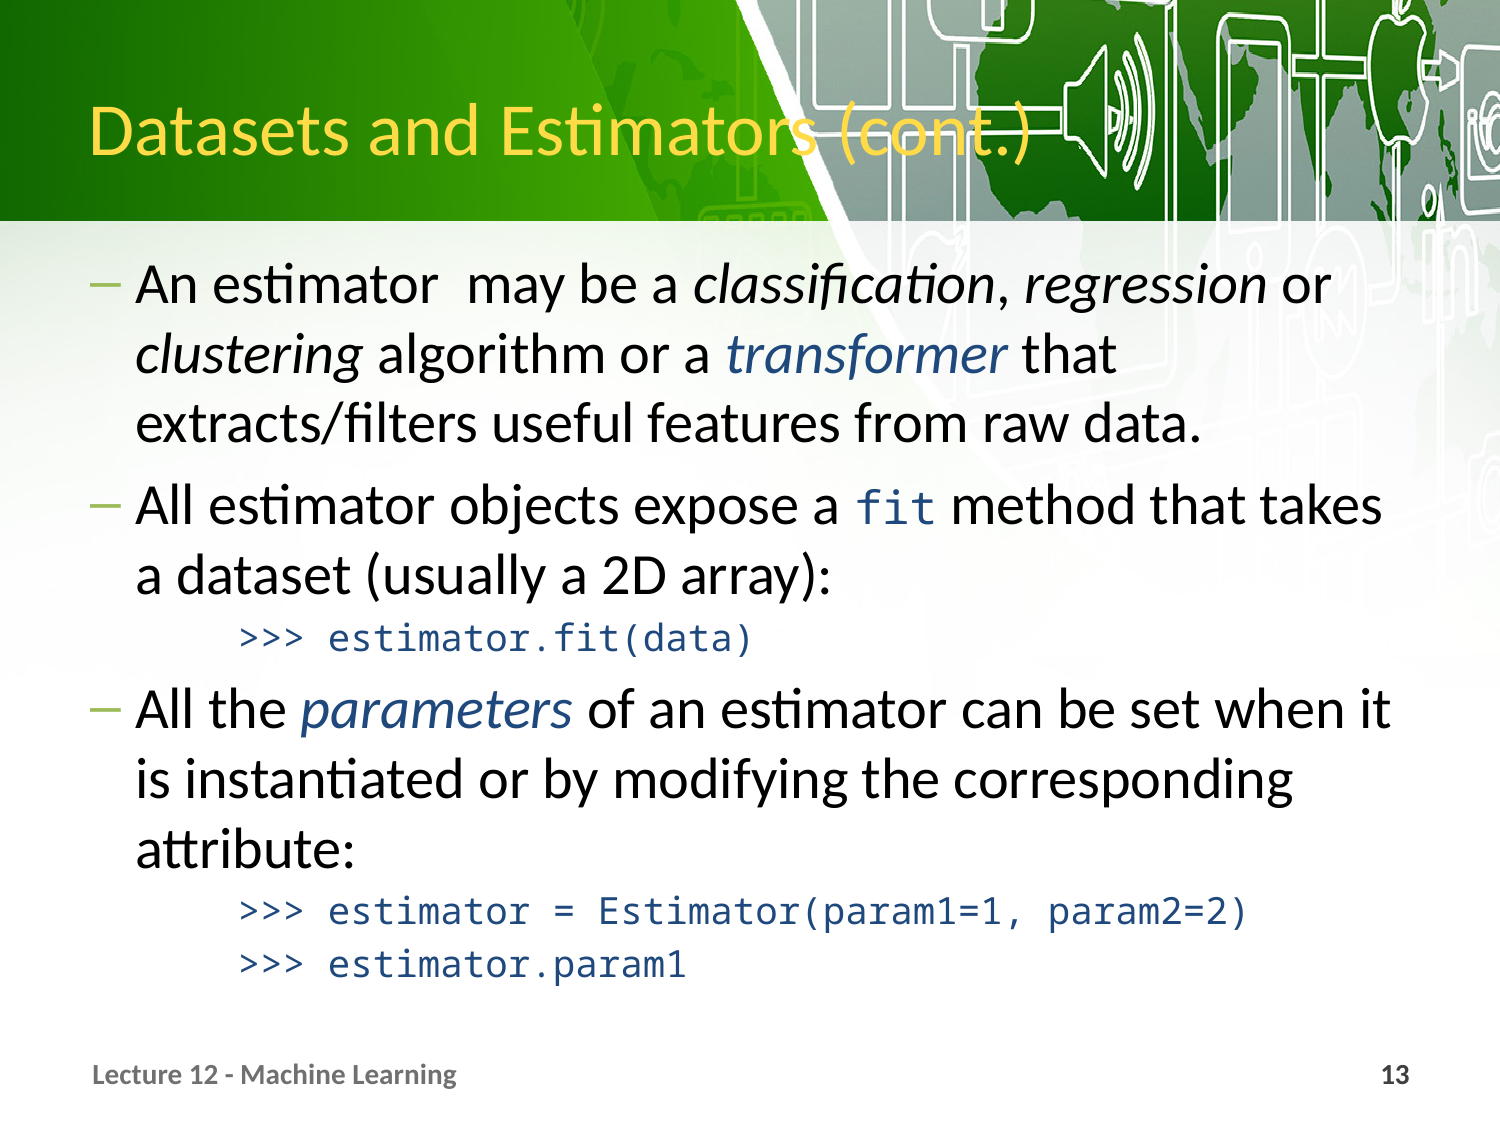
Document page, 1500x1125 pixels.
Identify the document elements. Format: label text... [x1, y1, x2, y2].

list An estimator may be a classification, regression or clustering algorithm or a transformer that extracts/filters useful features from raw data. All estimator objects expose a fit method that takes a dataset (usually a 2D array): >>> estimator.fit(data) All the parameters of an estimator can be set when it is instantiated or by modifying the corresponding attribute: >>> estimator = Estimator(param1=1, param2=2) >>> estimator.param1 [75, 237, 1425, 1038]
picture [0, 0, 1500, 1125]
slide_number 13 [1074, 1042, 1425, 1103]
slide_number Lecture 12 - Machine Learning [75, 1042, 475, 1103]
title Datasets and Estimators (cont.) [73, 28, 1427, 224]
